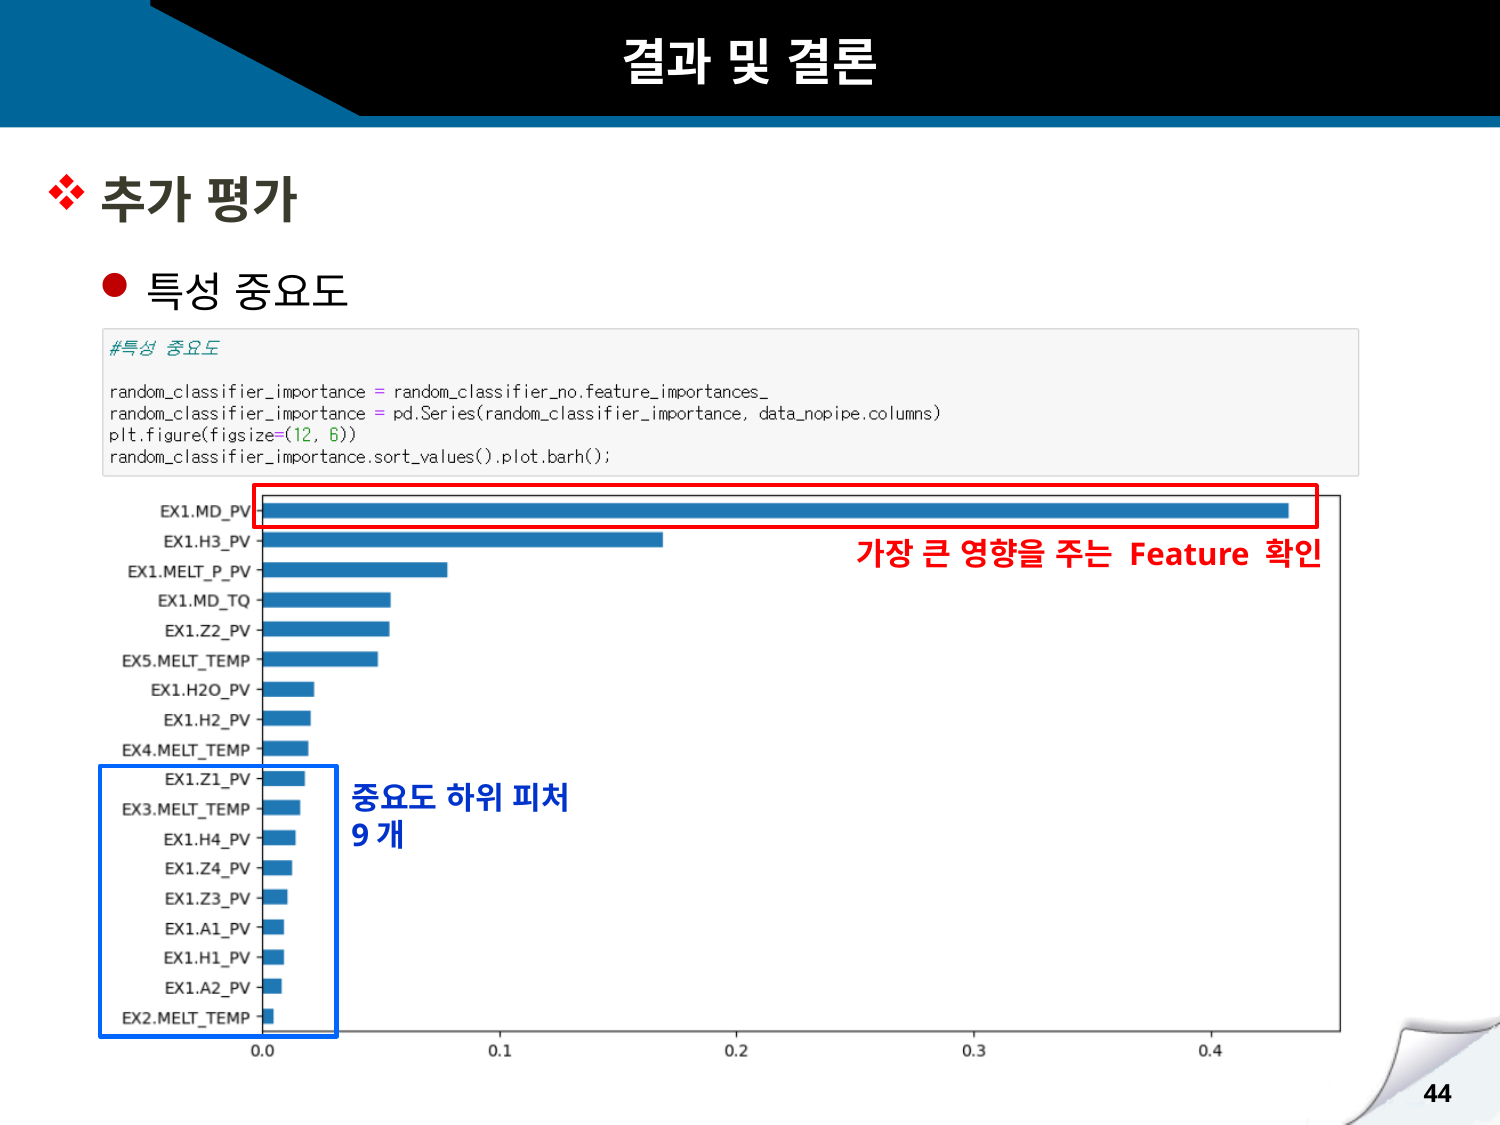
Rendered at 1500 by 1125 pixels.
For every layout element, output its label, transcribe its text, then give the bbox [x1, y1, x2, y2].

text_box 결과 및 결론 [336, 23, 1164, 99]
picture [100, 325, 1500, 1125]
list 추가 평가 [29, 160, 1471, 232]
text_box 특성 중요도 [84, 233, 1443, 324]
